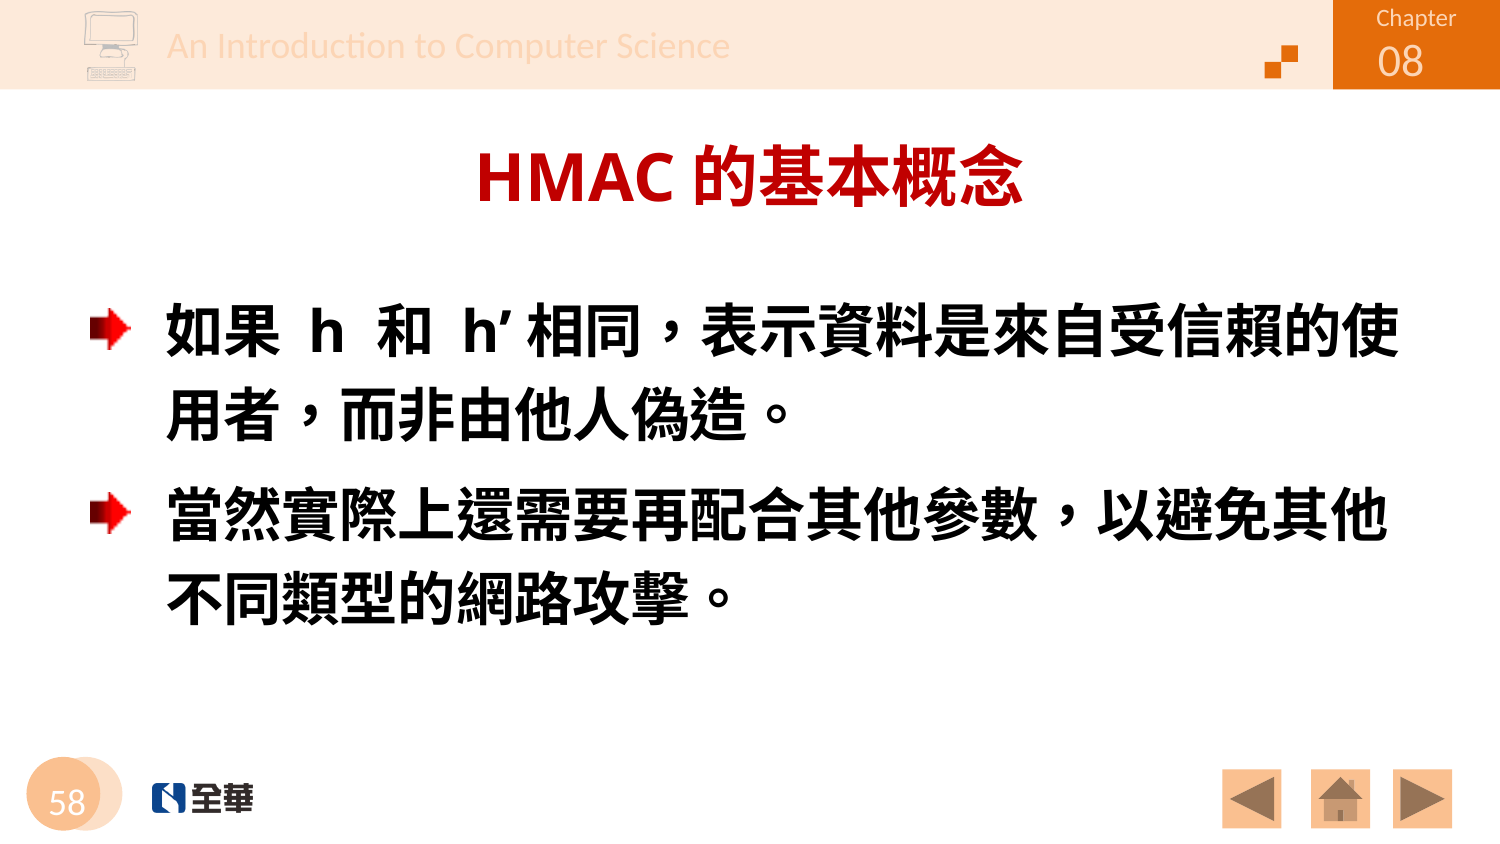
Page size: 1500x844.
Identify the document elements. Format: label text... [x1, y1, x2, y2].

title HMAC的基本概念 [75, 104, 1425, 245]
picture [84, 11, 138, 81]
list 如果 h 和 h’相同，表示資料是來自受信賴的使用者，而非由他人偽造。 當然實際上還需要再配合其他參數，以避免其他不同類型的網路攻擊。 [75, 272, 1425, 754]
picture [90, 492, 131, 534]
picture [152, 783, 253, 813]
picture [90, 308, 131, 350]
